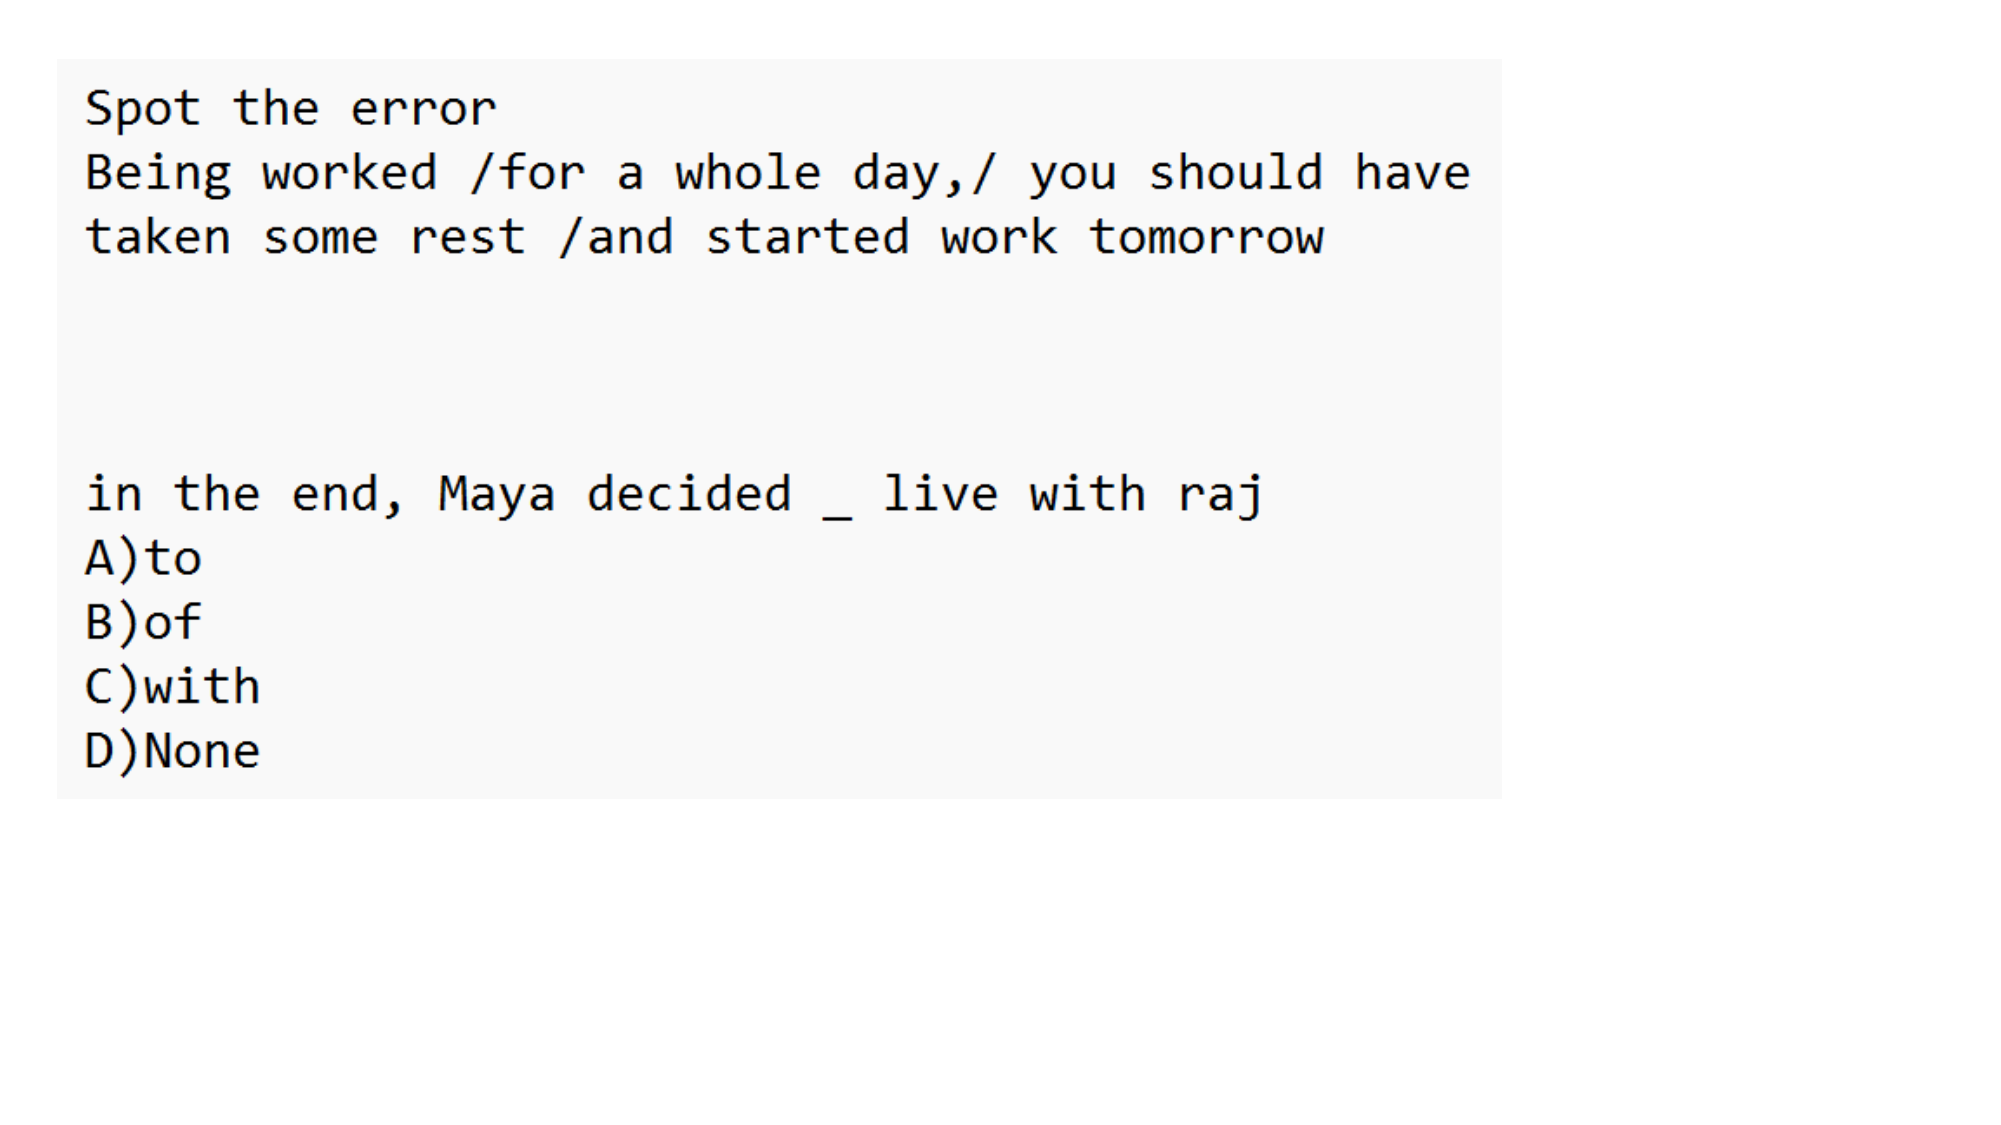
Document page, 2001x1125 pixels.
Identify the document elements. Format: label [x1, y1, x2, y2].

picture [57, 59, 1502, 799]
